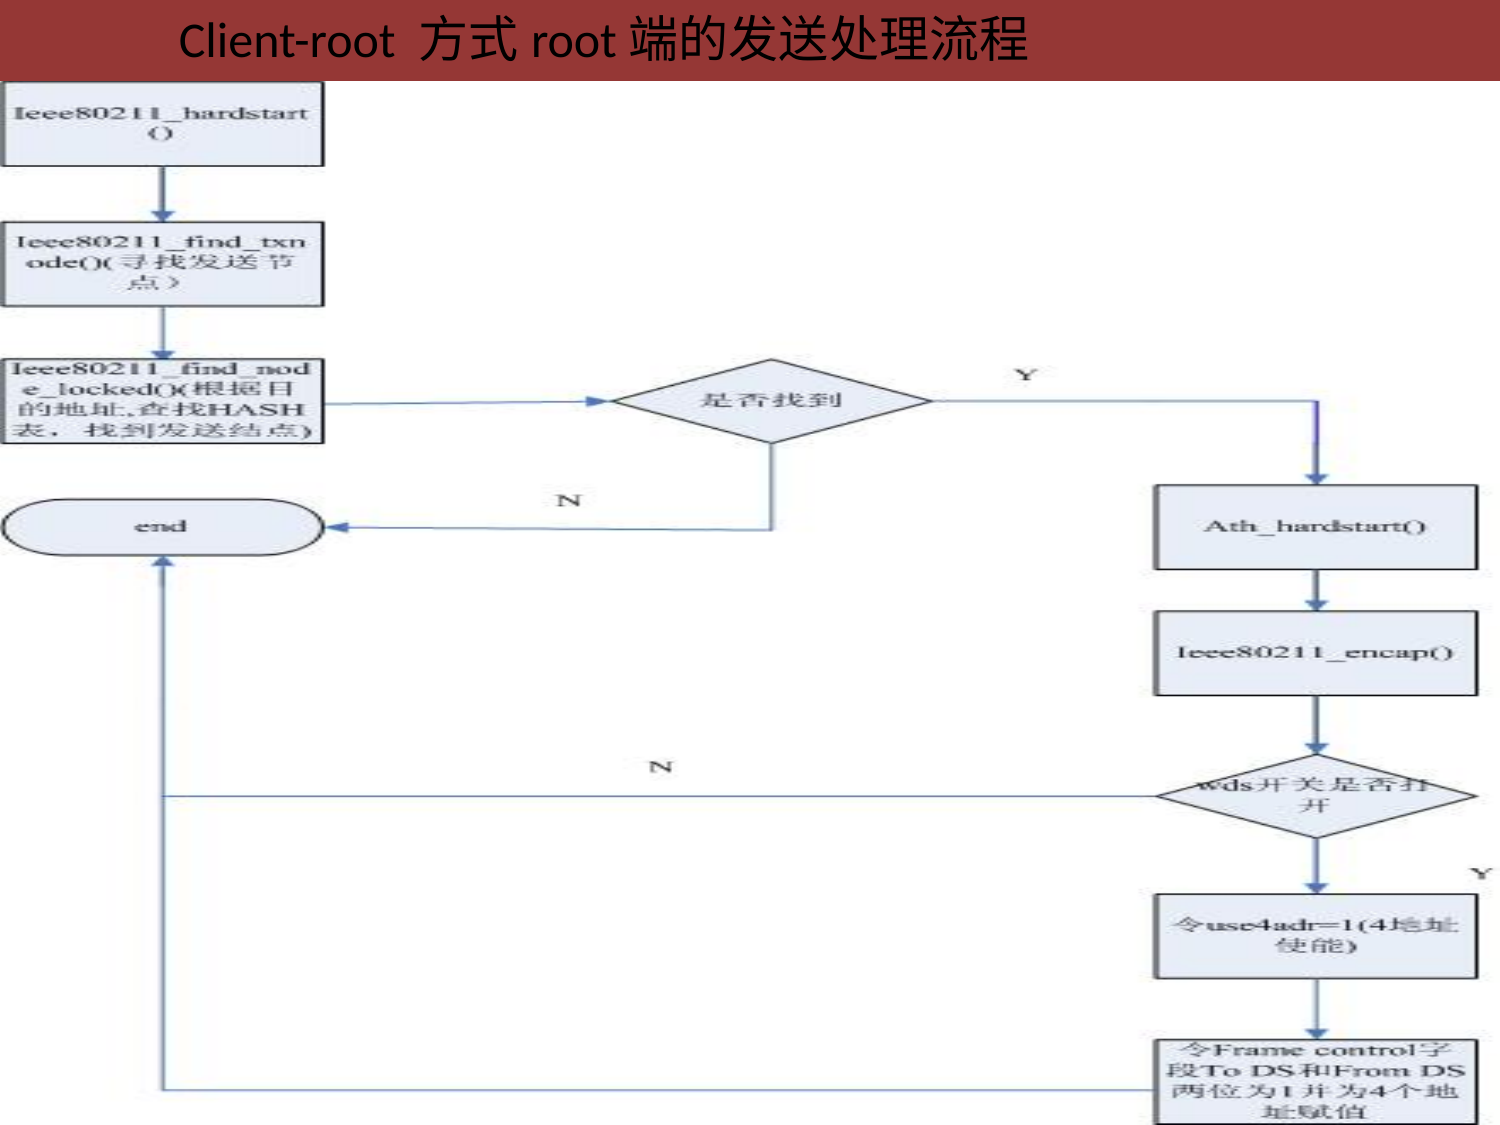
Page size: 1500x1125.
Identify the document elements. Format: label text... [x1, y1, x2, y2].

text_box Client-root 方式root端的发送处理流程 [163, 0, 1278, 75]
picture [0, 81, 1500, 1125]
list [0, 0, 1500, 81]
